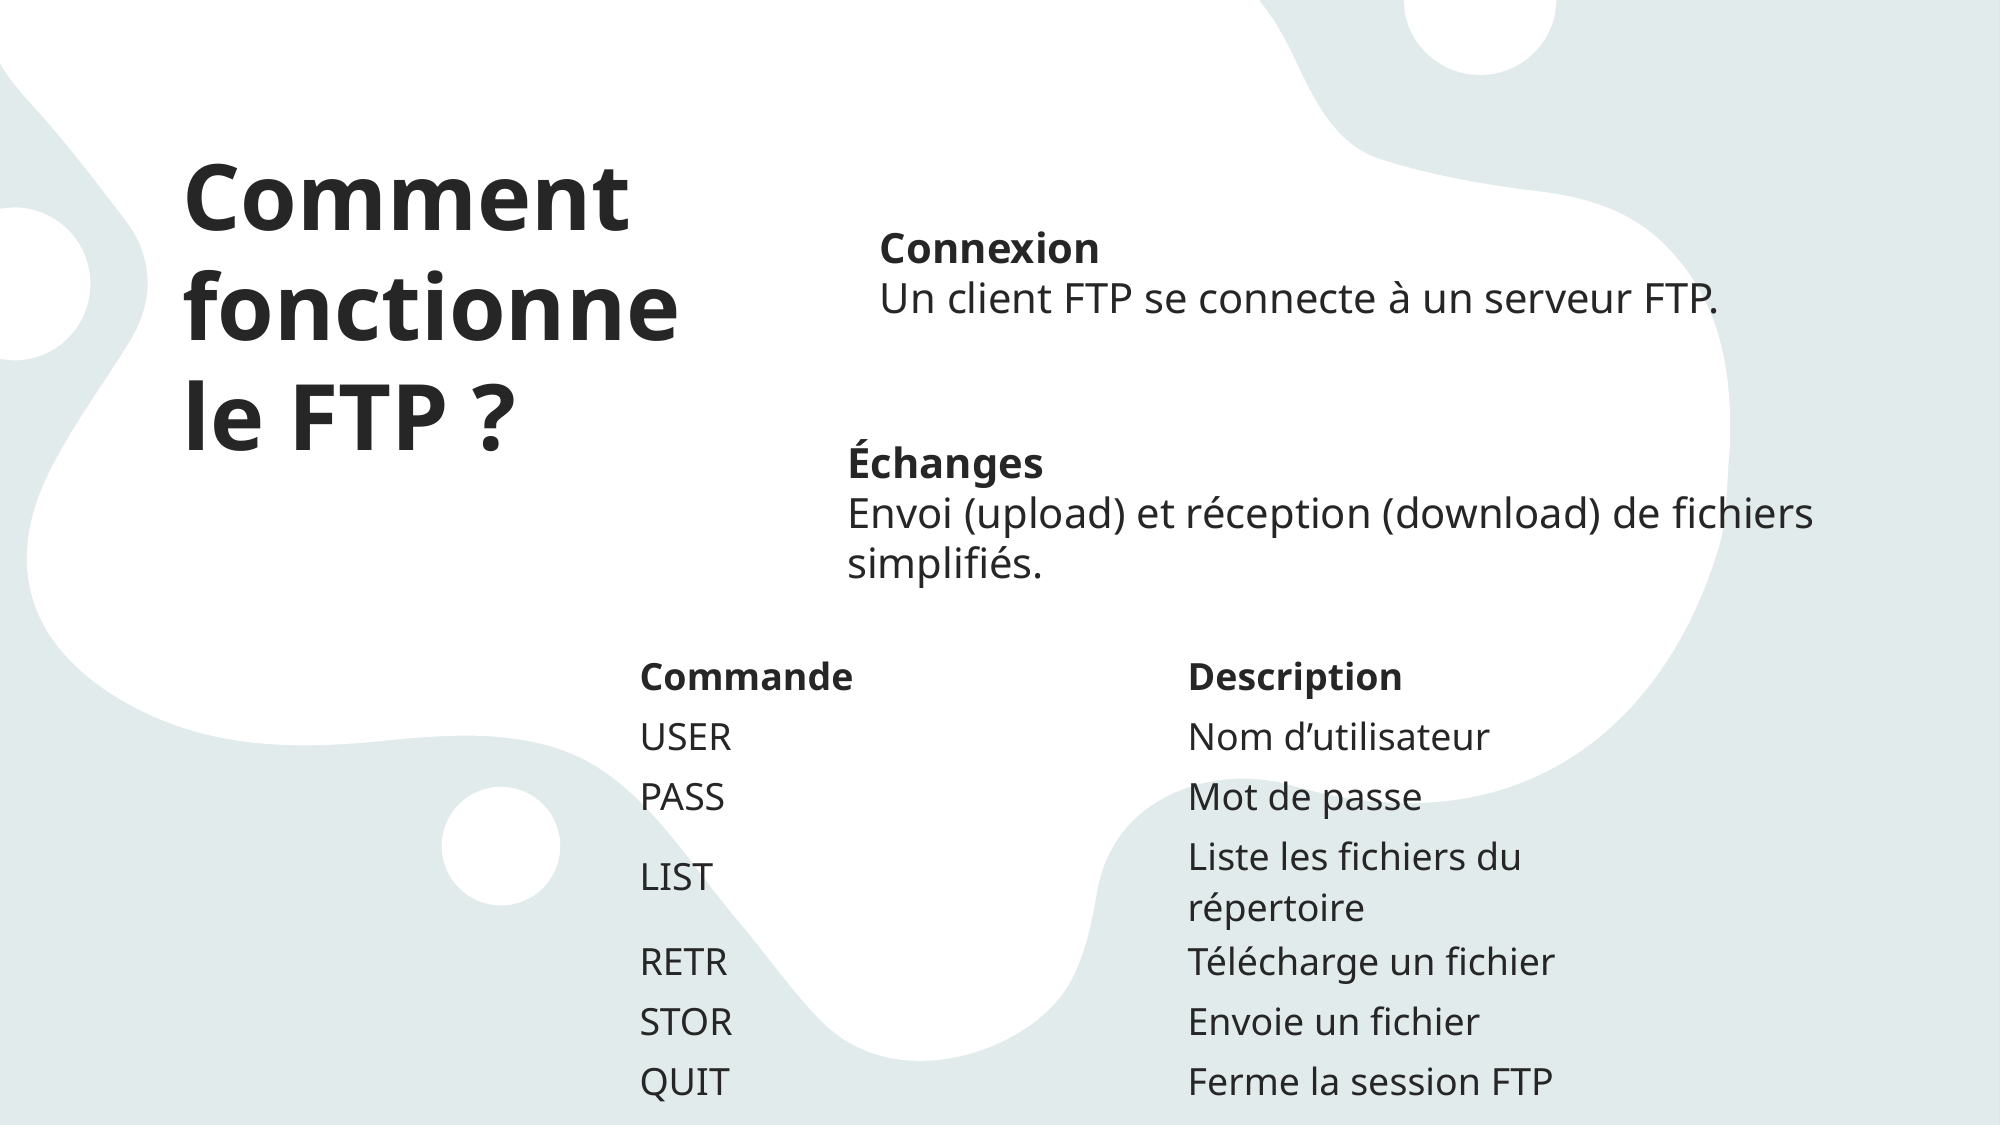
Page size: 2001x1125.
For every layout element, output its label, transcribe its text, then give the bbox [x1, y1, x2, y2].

table_cell Liste les fichiers du répertoire [1173, 823, 1721, 928]
table_cell RETR [625, 928, 1173, 988]
table_cell QUIT [625, 1048, 1173, 1108]
text_box Connexion Un client FTP se connecte à un serveur FTP. [865, 214, 1865, 330]
table_cell Mot de passe [1173, 763, 1721, 823]
table_cell Ferme la session FTP [1173, 1048, 1721, 1108]
text_box [0, 0, 2000, 1125]
table_cell LIST [625, 823, 1173, 928]
table_cell STOR [625, 988, 1173, 1048]
text_box [0, 0, 1732, 724]
table_header Description [1173, 643, 1721, 703]
table_header Commande [625, 643, 1173, 703]
table_cell USER [625, 703, 1173, 763]
table_cell Télécharge un fichier [1173, 928, 1721, 988]
table_cell Envoie un fichier [1173, 988, 1721, 1048]
table_cell Nom d’utilisateur [1173, 703, 1721, 763]
table_cell PASS [625, 763, 1173, 823]
text_box Échanges Envoi (upload) et réception (download) de fichiers simplifiés. [832, 429, 1833, 595]
title Comment fonctionne le FTP ? [167, 131, 764, 916]
